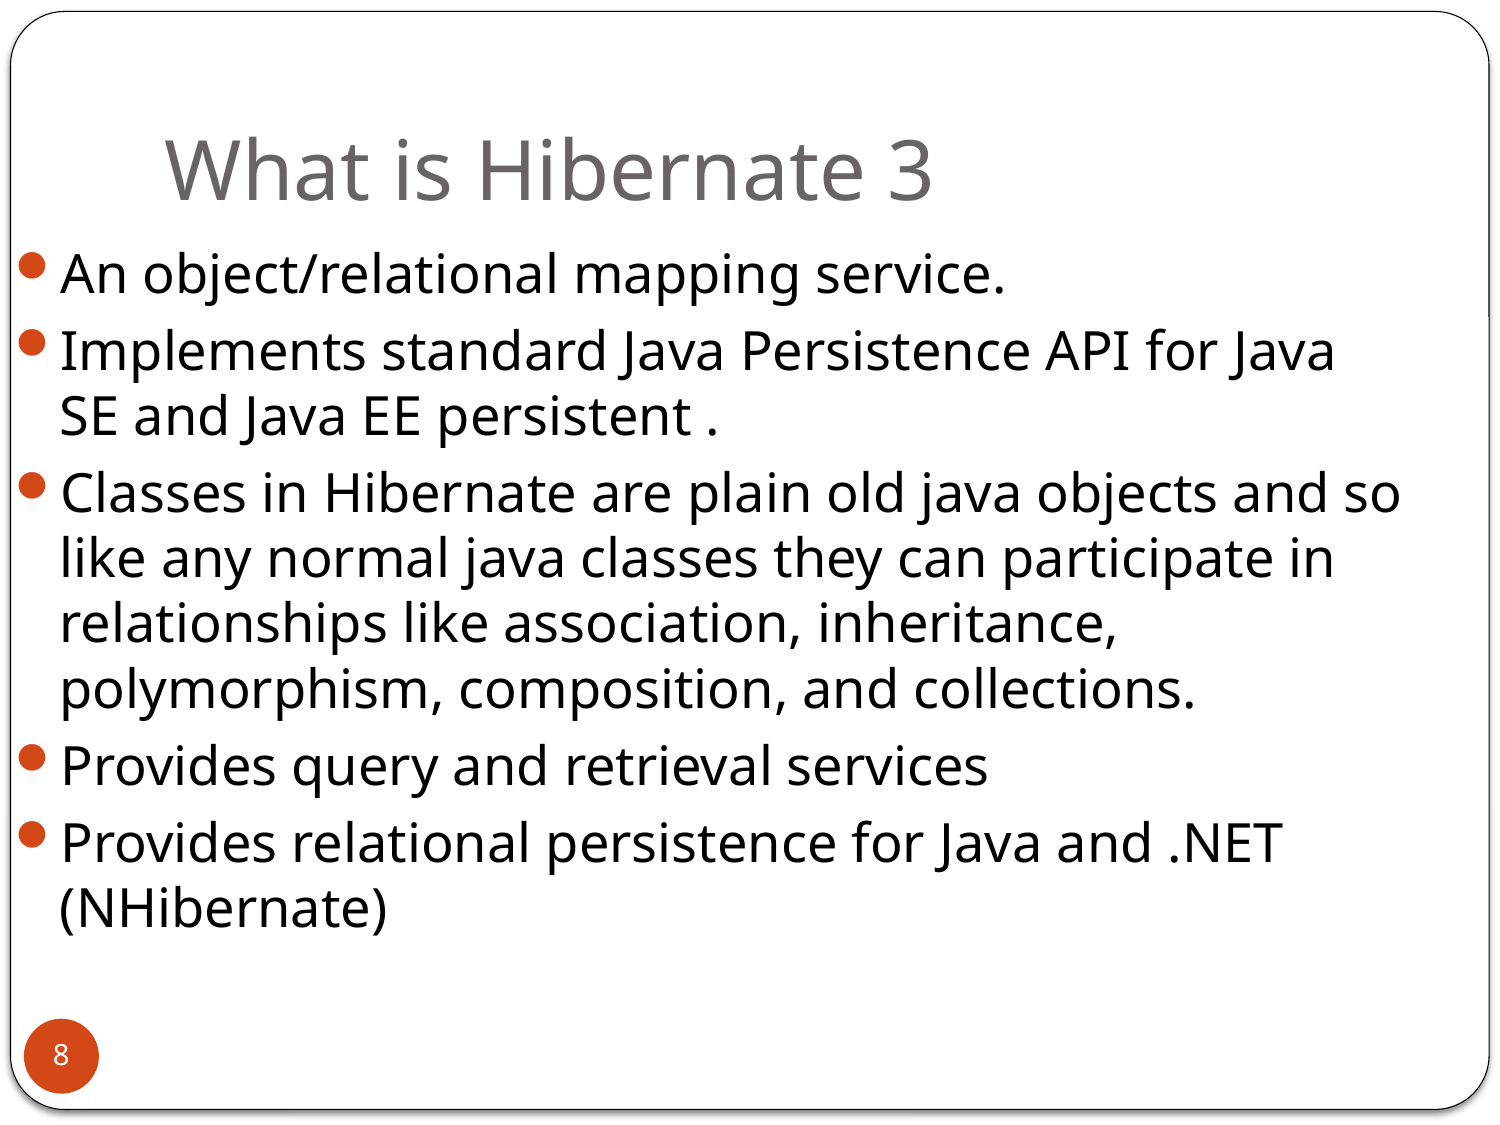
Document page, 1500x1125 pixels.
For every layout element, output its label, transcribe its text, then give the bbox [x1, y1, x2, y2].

list An object/relational mapping service. Implements standard Java Persistence API for Java SE and Java EE persistent . Classes in Hibernate are plain old java objects and so like any normal java classes they can participate in relationships like association, inheritance, polymorphism, composition, and collections. Provides query and retrieval services Provides relational persistence for Java and .NET (NHibernate) [0, 231, 1425, 1106]
title What is Hibernate 3 [150, 45, 1425, 231]
